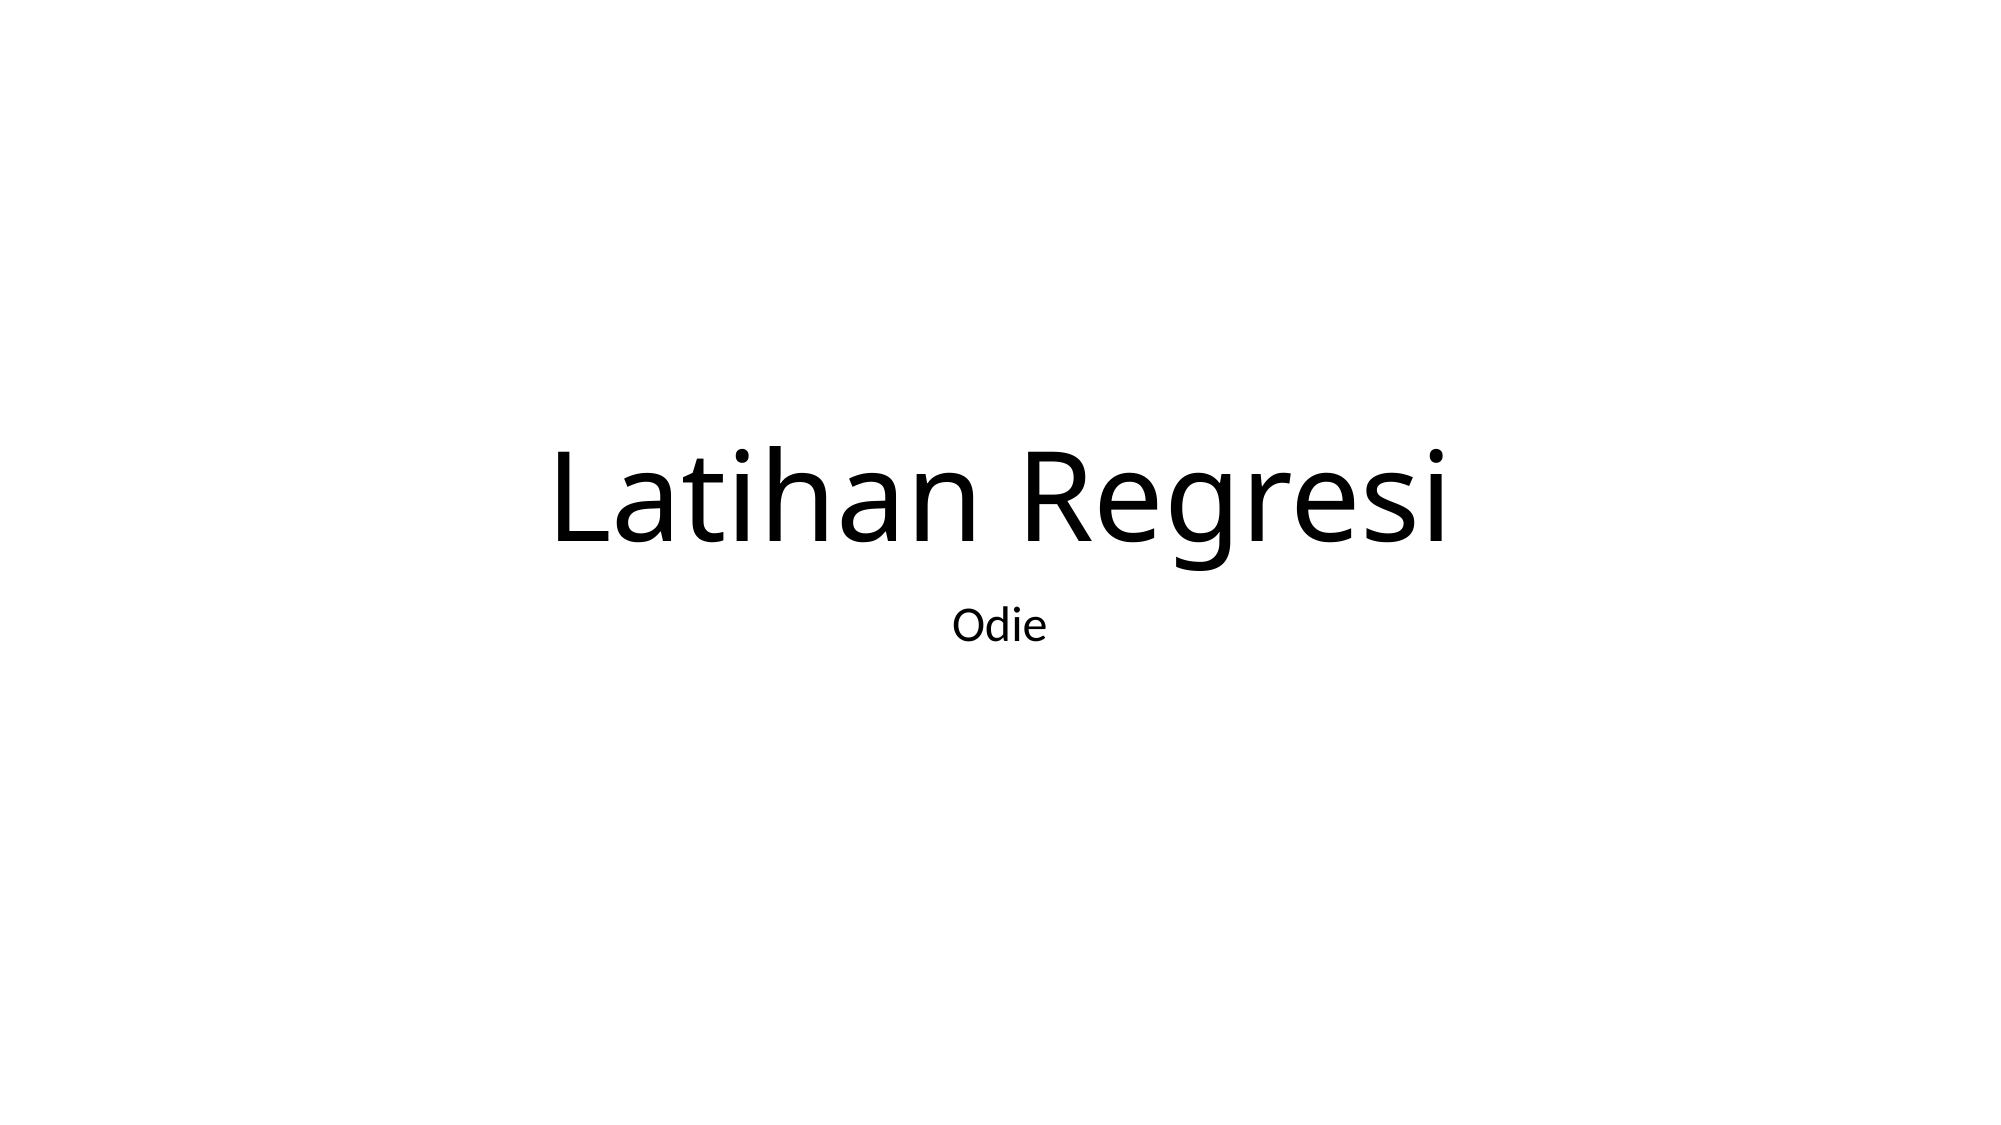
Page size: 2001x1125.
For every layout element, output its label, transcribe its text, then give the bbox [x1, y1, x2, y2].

title Latihan Regresi [249, 184, 1750, 576]
subtitle Odie [249, 590, 1750, 863]
